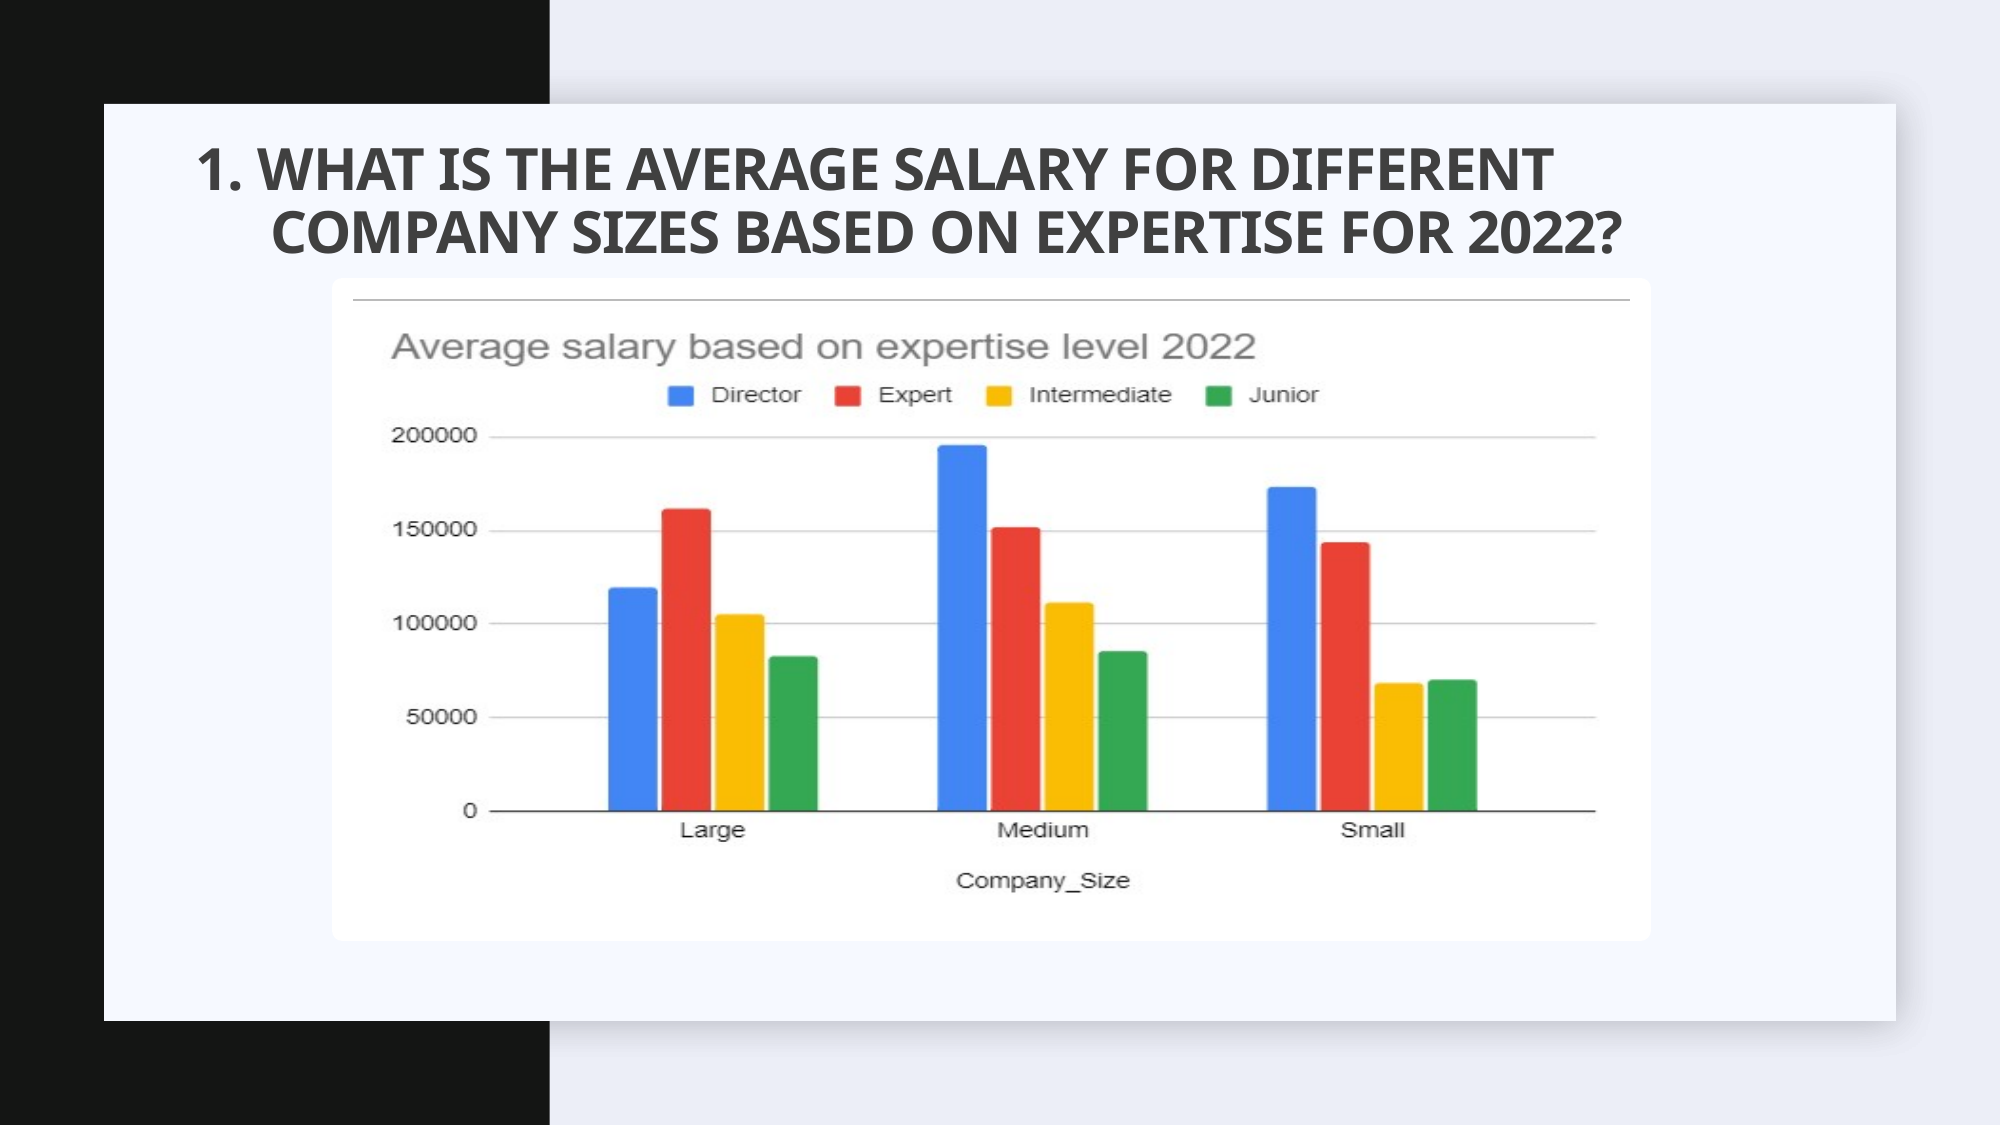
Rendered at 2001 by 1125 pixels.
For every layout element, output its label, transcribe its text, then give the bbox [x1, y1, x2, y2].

title 1. What is the average salary for different company sizes based on expertise for 2022? [180, 154, 1830, 251]
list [352, 297, 1631, 921]
